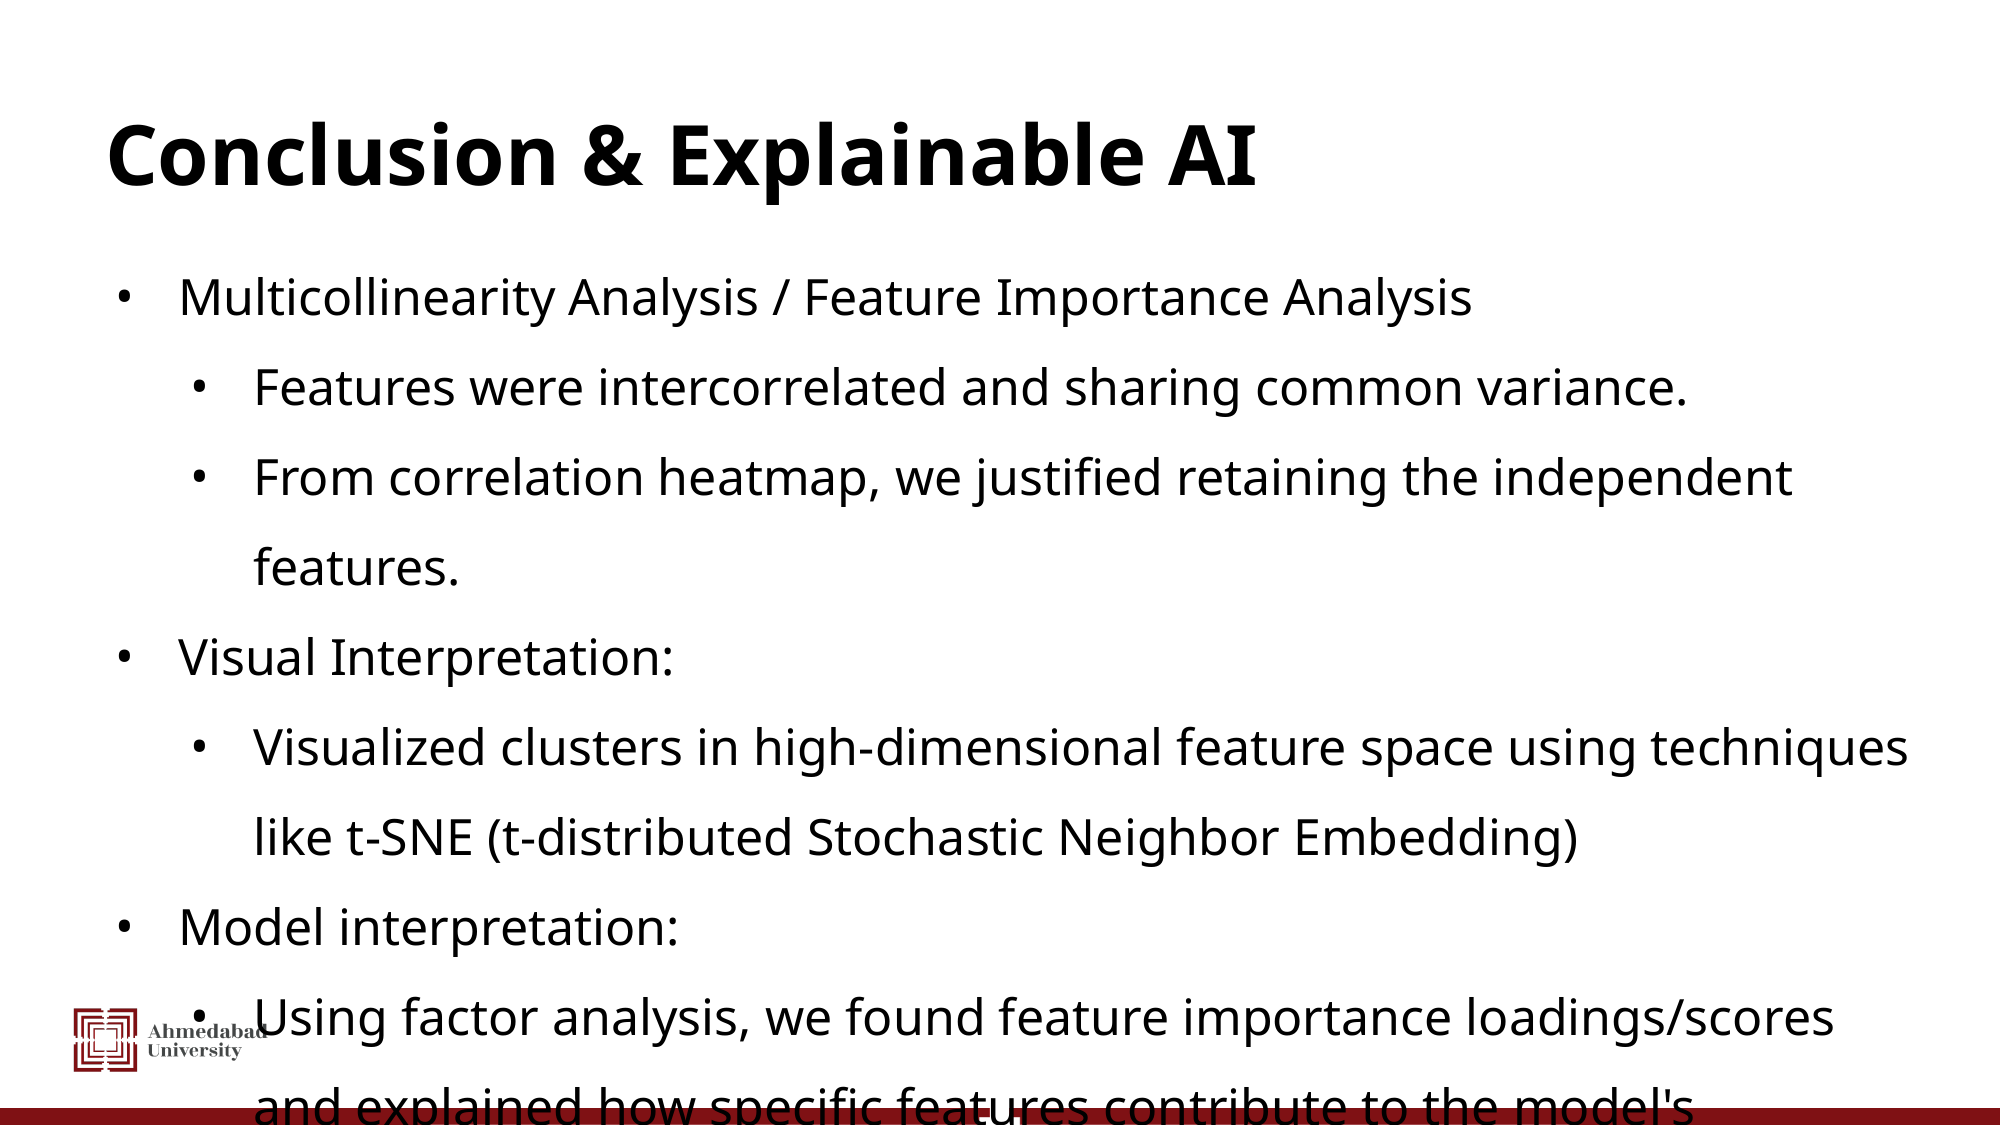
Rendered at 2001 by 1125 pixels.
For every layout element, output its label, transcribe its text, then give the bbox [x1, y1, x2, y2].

picture [0, 1108, 2000, 1125]
title Conclusion & Explainable AI [97, 0, 1823, 212]
list Multicollinearity Analysis / Feature Importance Analysis Features were intercorrelated and sharing common variance. From correlation heatmap, we justified retaining the independent features. Visual Interpretation: Visualized clusters in high-dimensional feature space using techniques like t-SNE (t-distributed Stochastic Neighbor Embedding) Model interpretation: Using factor analysis, we found feature importance loadings/scores and explained how specific features contribute to the model's decisions. [95, 227, 1923, 942]
picture [58, 990, 283, 1089]
